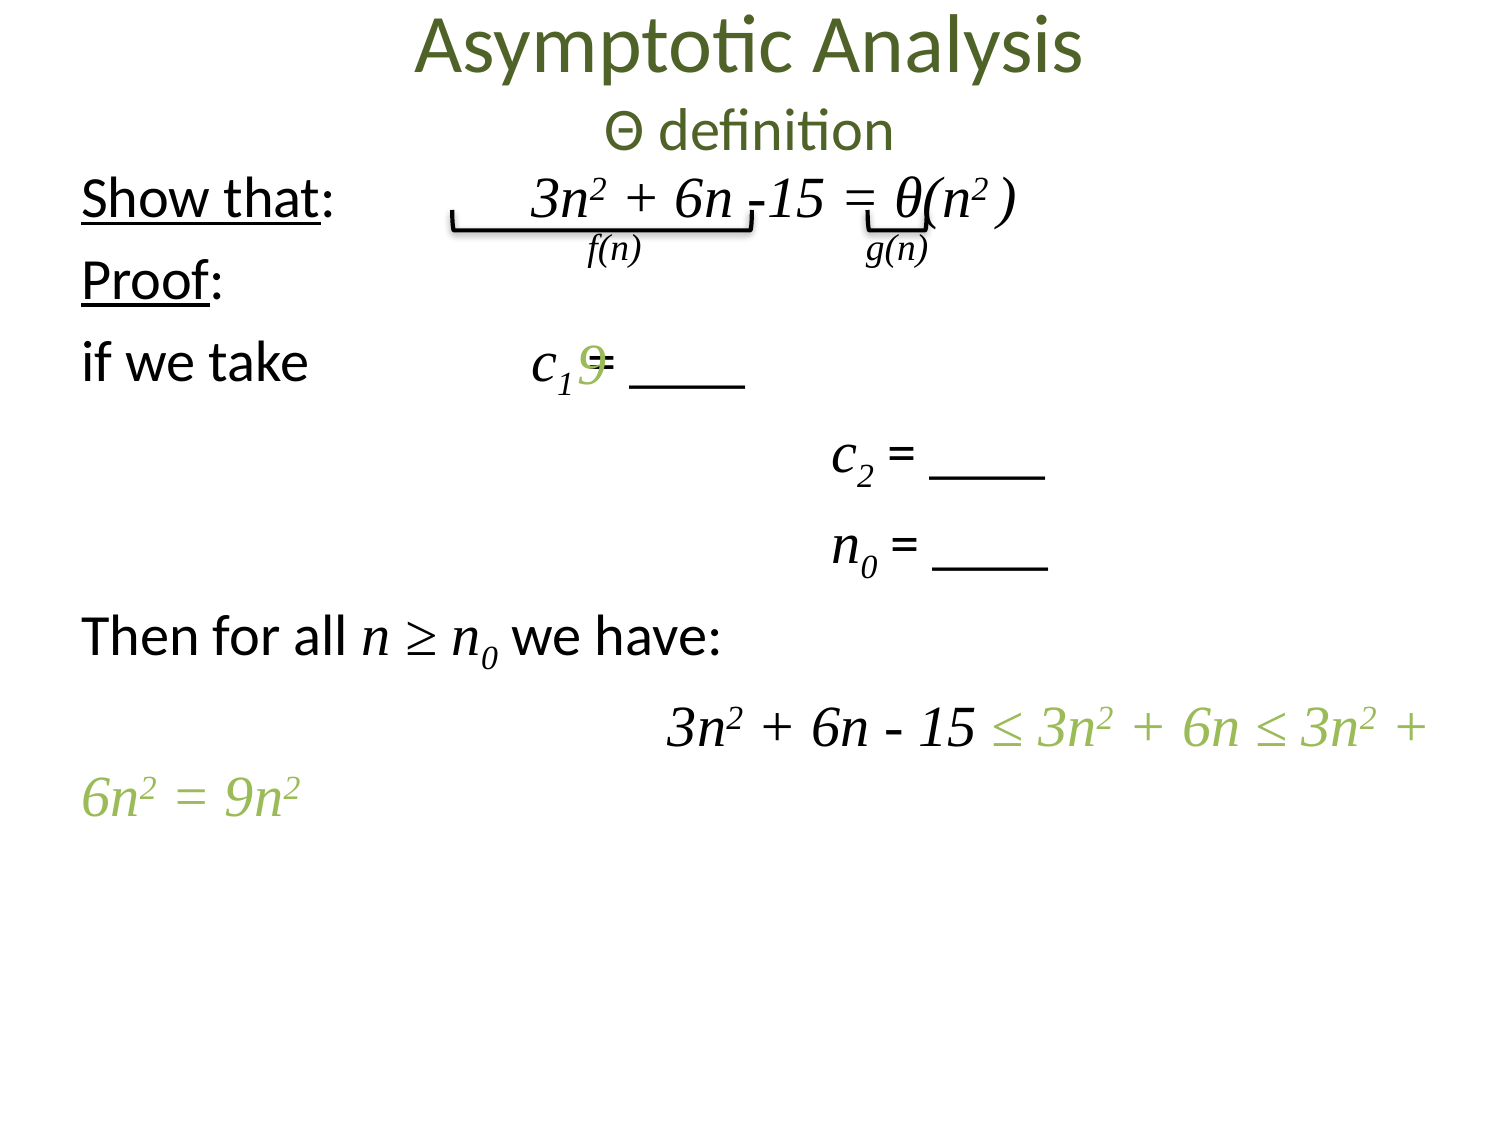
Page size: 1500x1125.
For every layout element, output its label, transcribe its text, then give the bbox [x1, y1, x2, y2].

text_box Show that: 3n2 + 6n -15 = θ(n2 ) Proof: if we take c1 = ____ c2 = ____ n0 = ____ Then for all n ≥ n0 we have: 3n2 ≤ 3n2 + 6n - 15 ≤ 3n2 + 6n ≤ 3n2 + 6n2 = 9n2 [66, 152, 1500, 1125]
text_box 9 [562, 318, 668, 404]
text_box [450, 209, 754, 233]
text_box f(n) [565, 215, 664, 276]
text_box g(n) [848, 215, 946, 276]
text_box Asymptotic Analysis Θ definition [74, 0, 1425, 170]
text_box [865, 209, 929, 215]
